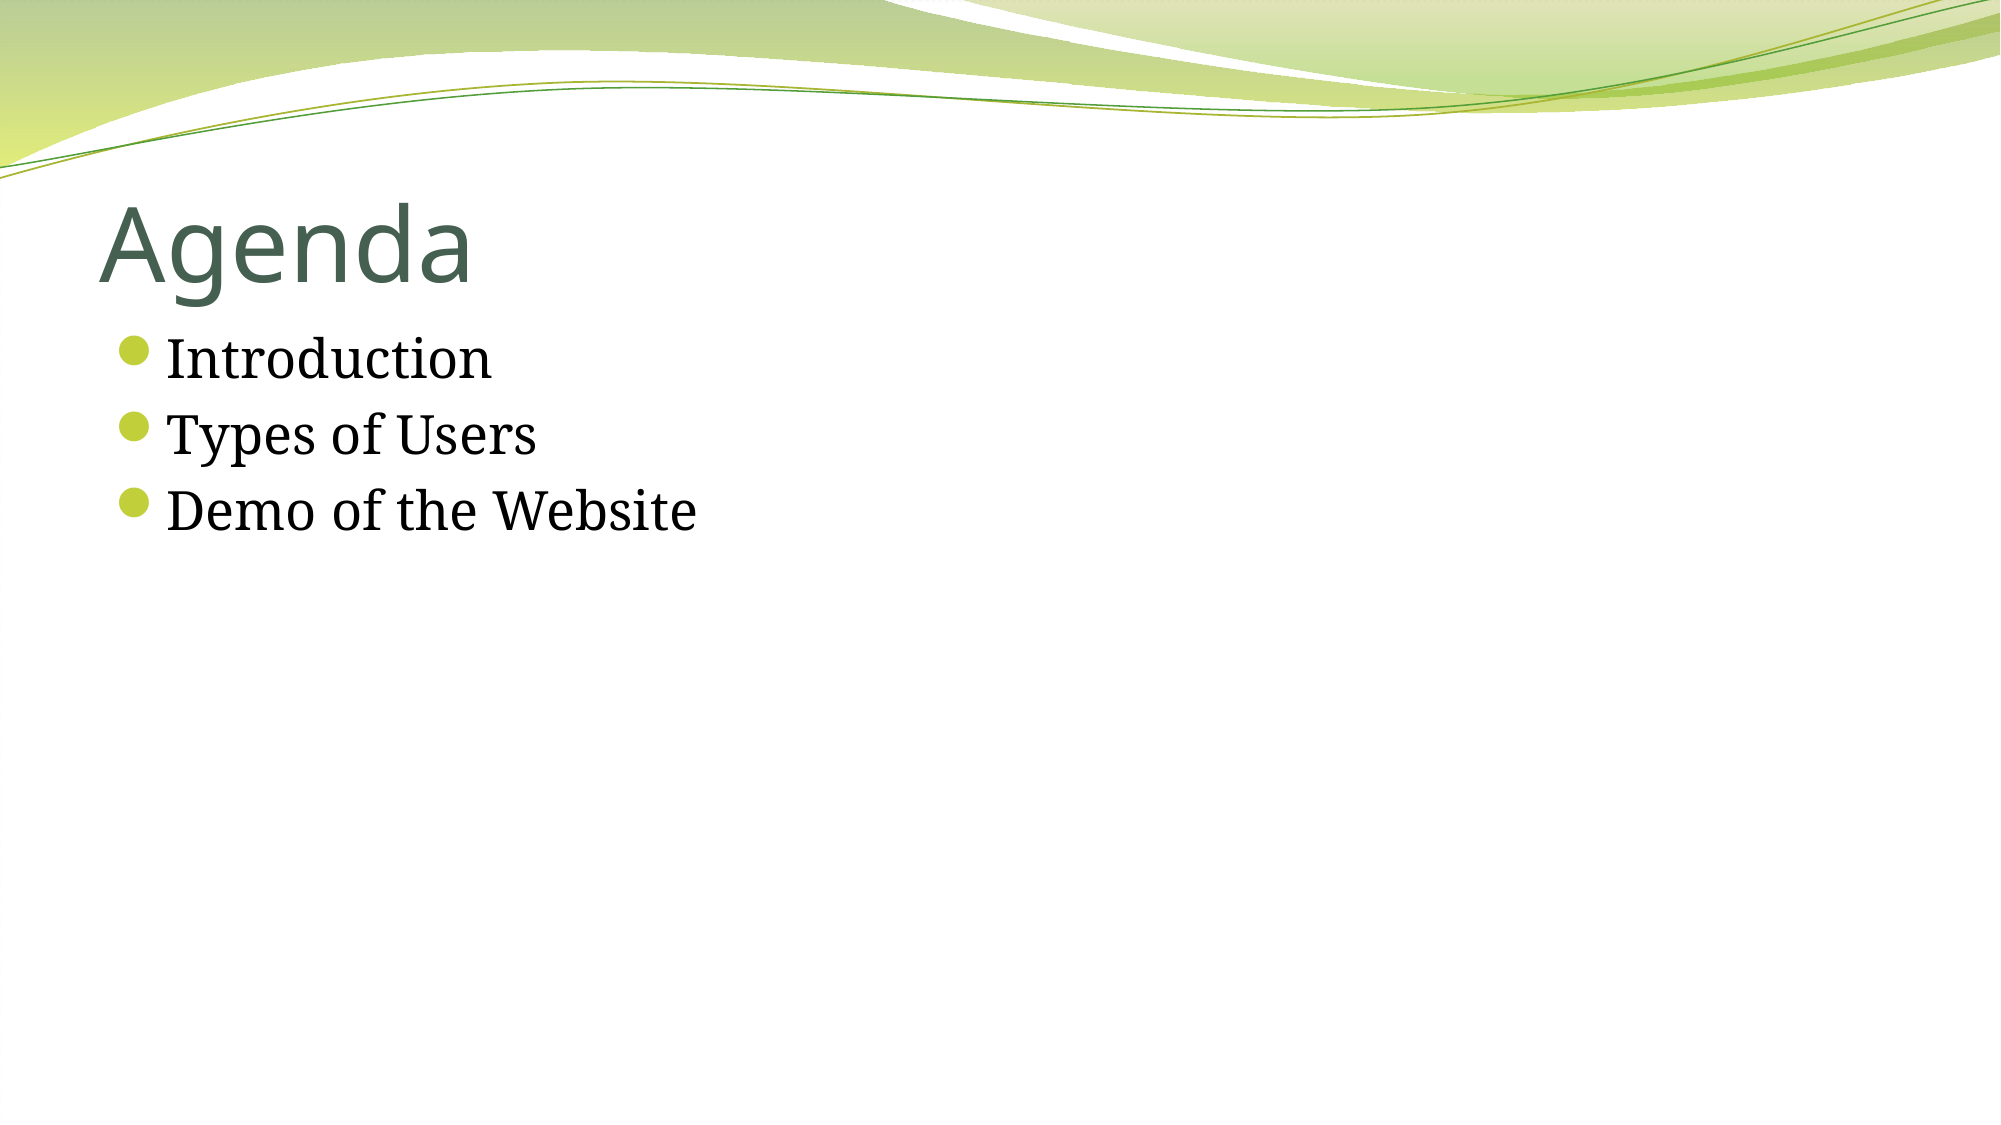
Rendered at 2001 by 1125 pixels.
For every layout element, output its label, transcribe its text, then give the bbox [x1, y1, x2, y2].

list Introduction Types of Users Demo of the Website [99, 317, 1900, 1038]
title Agenda [99, 115, 1900, 303]
